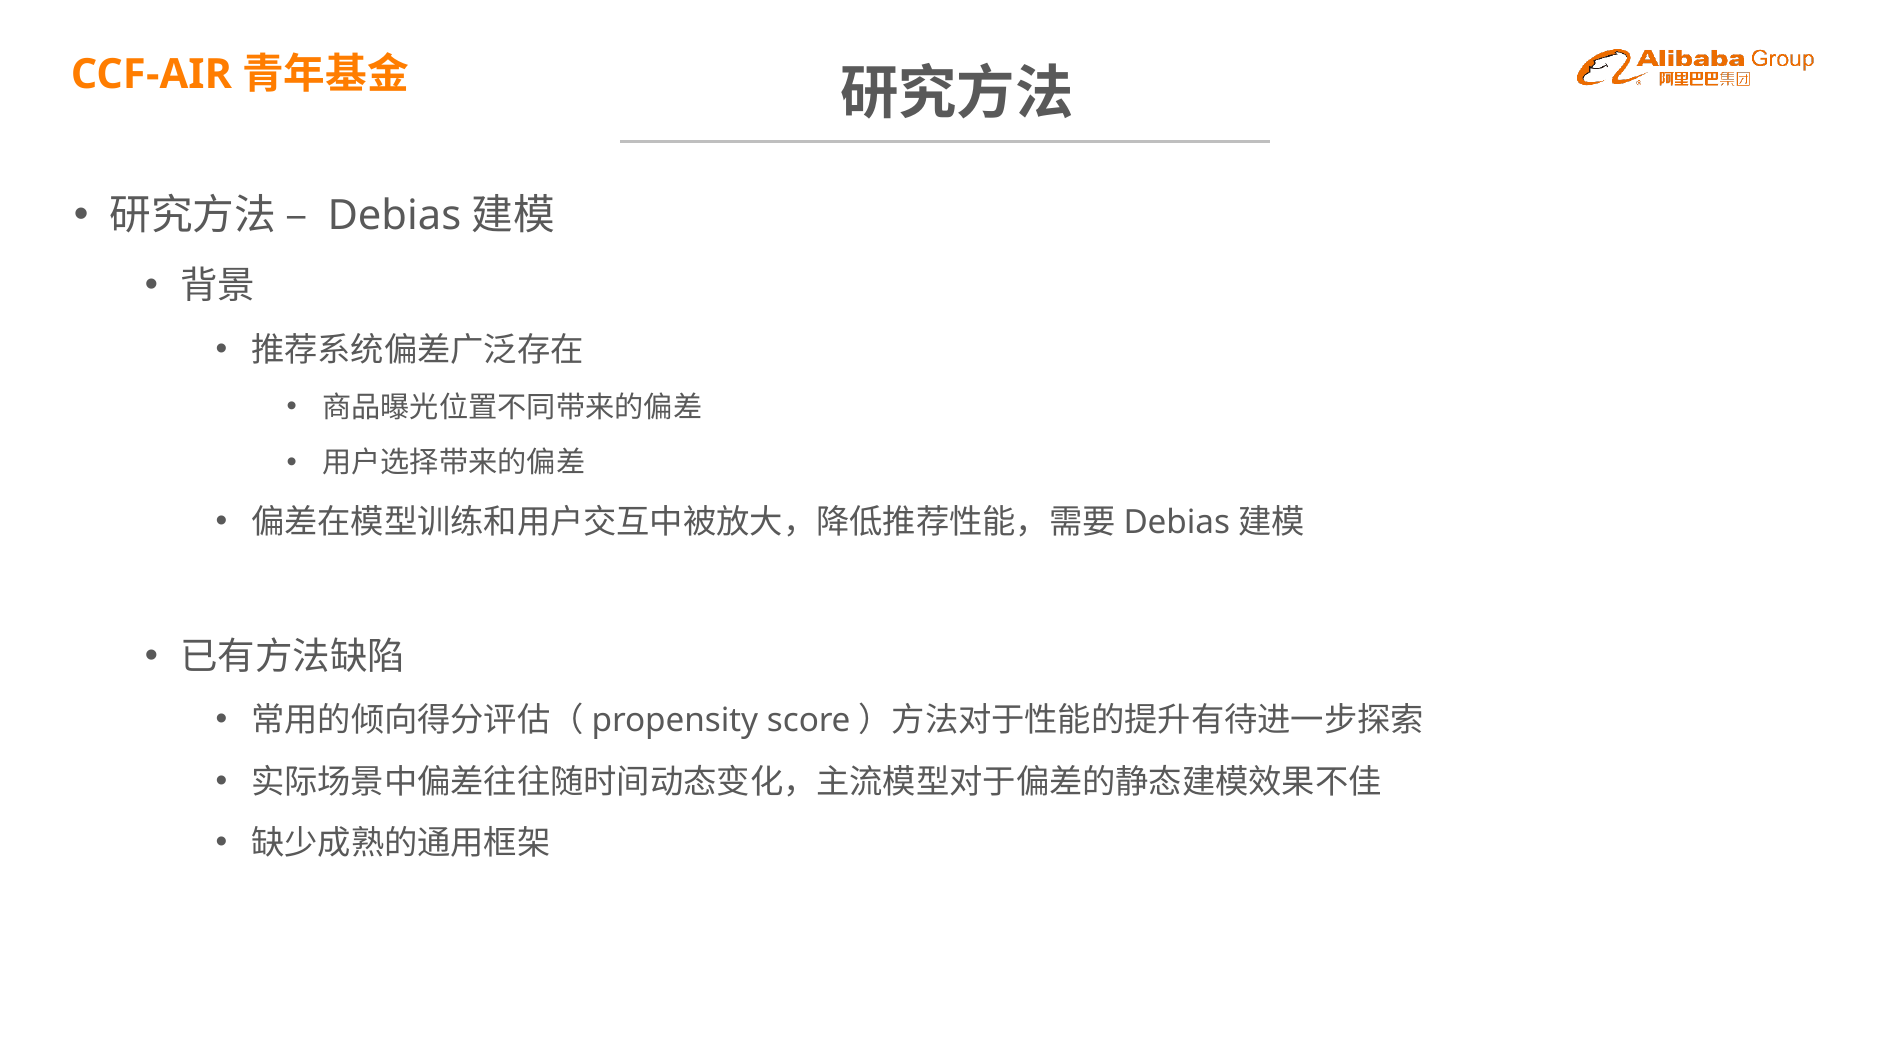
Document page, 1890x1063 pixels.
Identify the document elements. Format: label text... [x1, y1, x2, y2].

list 研究方法 – Debias建模 背景 推荐系统偏差广泛存在 商品曝光位置不同带来的偏差 用户选择带来的偏差 偏差在模型训练和用户交互中被放大，降低推荐性能，需要Debias建模 已有方法缺陷 常用的倾向得分评估（propensity score）方法对于性能的提升有待进一步探索 实际场景中偏差往往随时间动态变化，主流模型对于偏差的静态建模效果不佳 缺少成熟的通用框架 [58, 165, 1855, 1028]
title 研究方法 [58, 35, 1855, 154]
